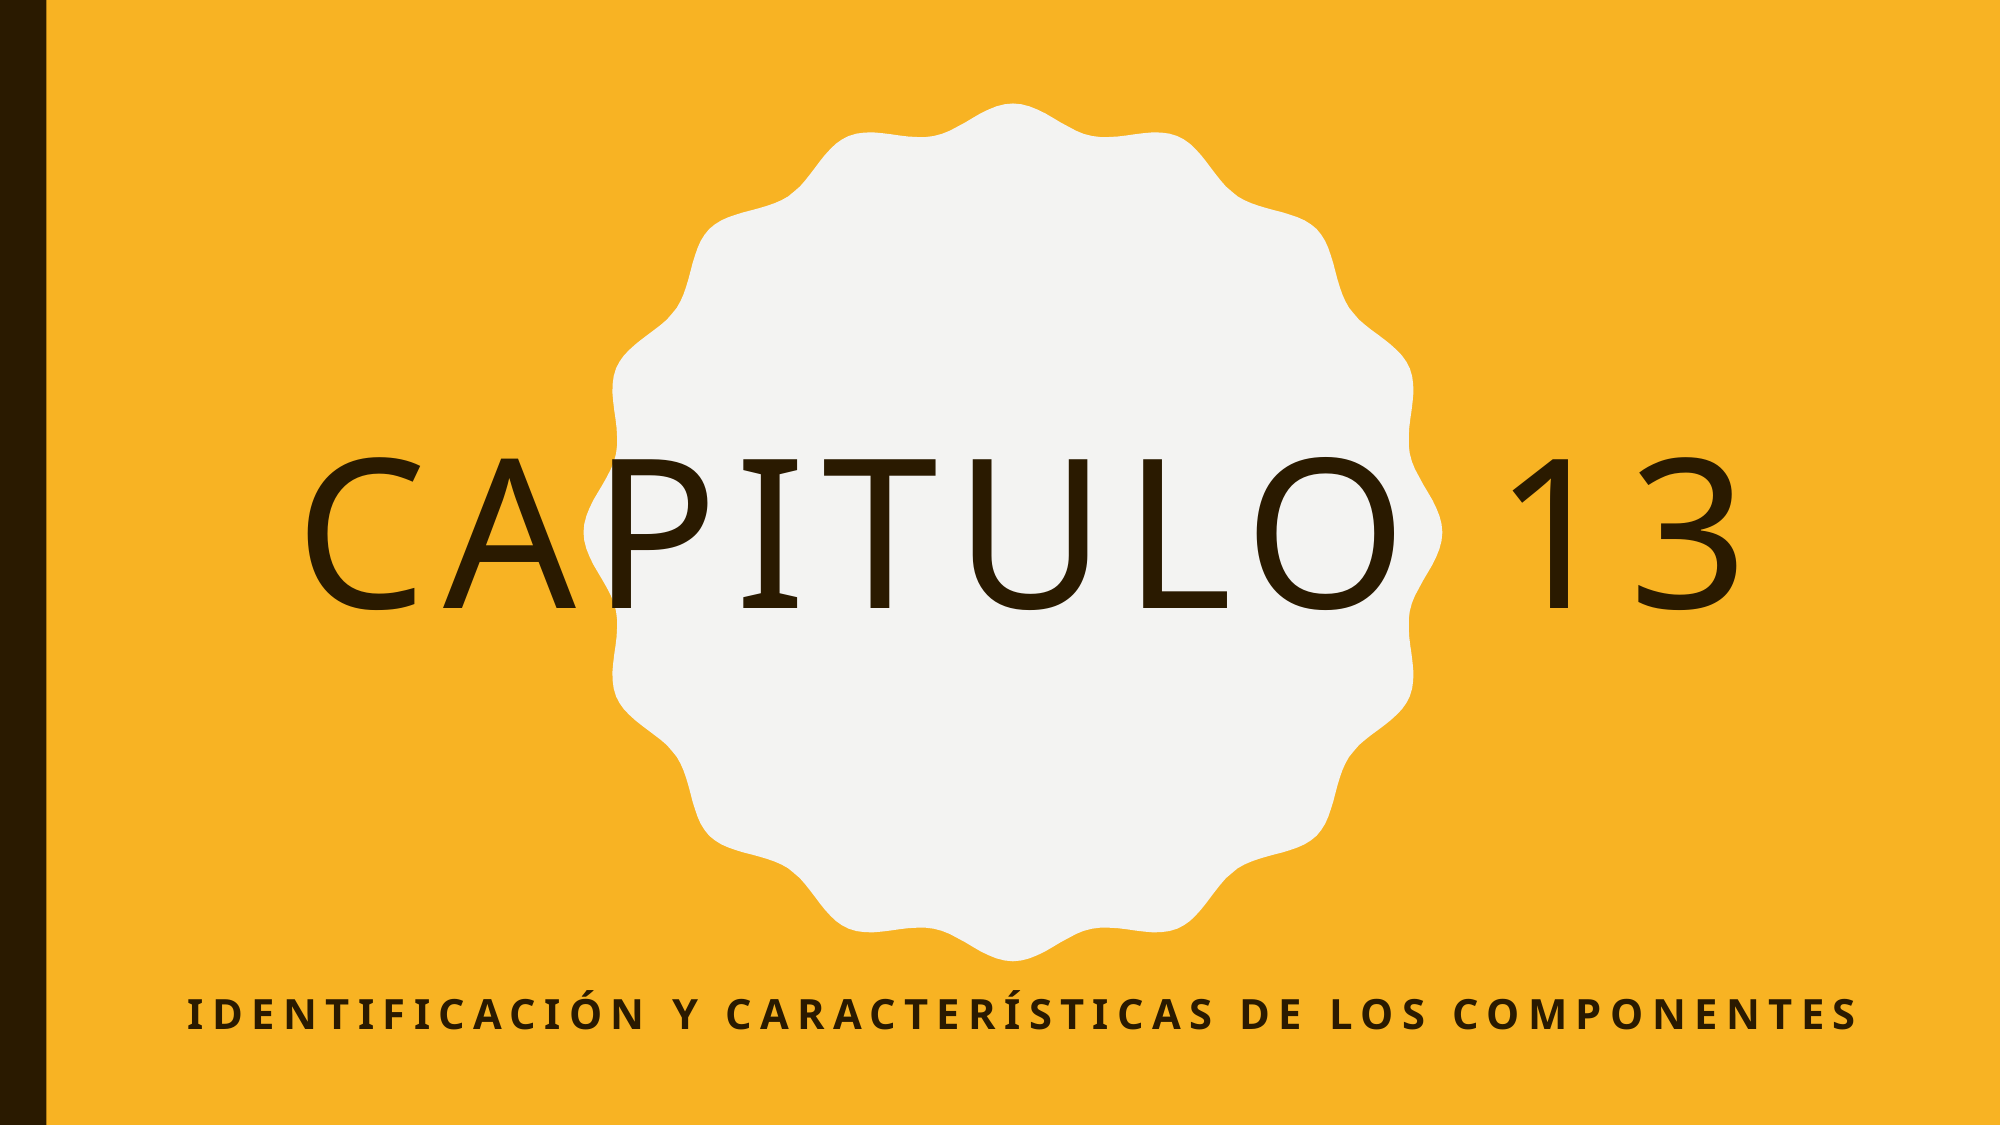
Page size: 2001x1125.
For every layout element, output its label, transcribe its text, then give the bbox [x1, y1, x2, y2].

title Capitulo 13 [176, 180, 1870, 902]
subtitle Identificación y características de los componentes [45, 980, 2000, 1103]
